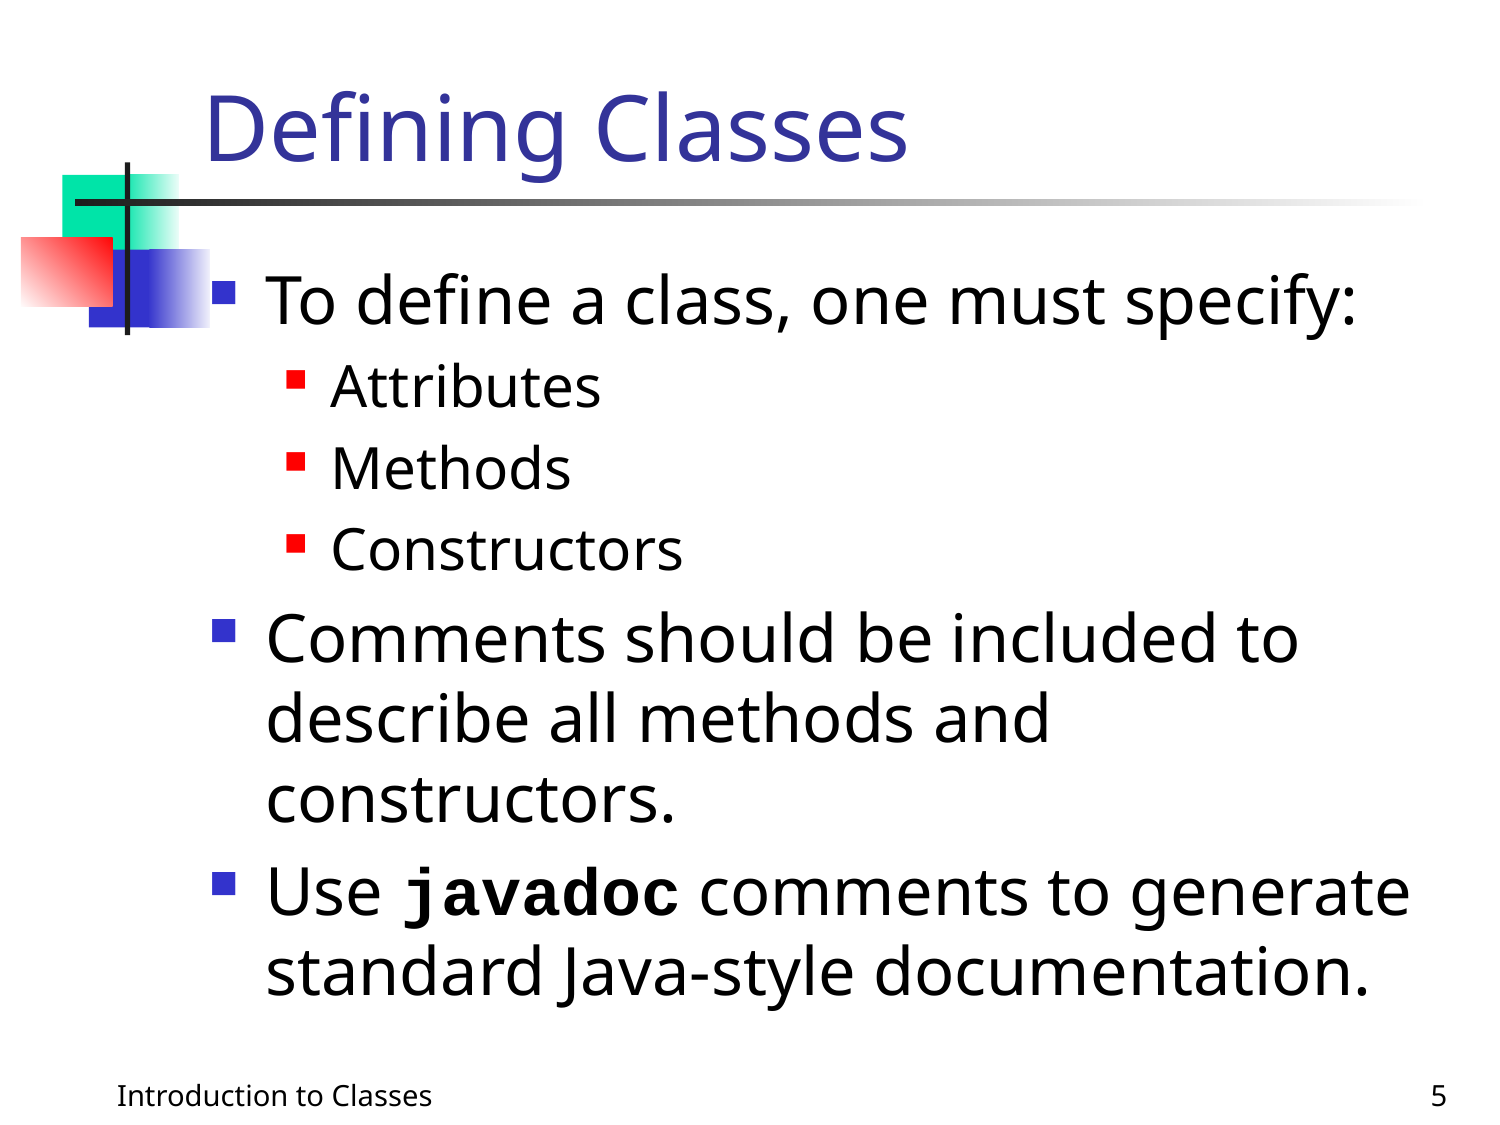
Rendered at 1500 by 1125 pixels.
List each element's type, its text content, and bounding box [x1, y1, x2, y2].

title Defining Classes [187, 0, 1467, 188]
footer Introduction to Classes [37, 1049, 513, 1125]
list To define a class, one must specify: Attributes Methods Constructors Comments should be included to describe all methods and constructors. Use javadoc comments to generate standard Java-style documentation. [193, 249, 1470, 1007]
slide_number 5 [1149, 1049, 1463, 1125]
